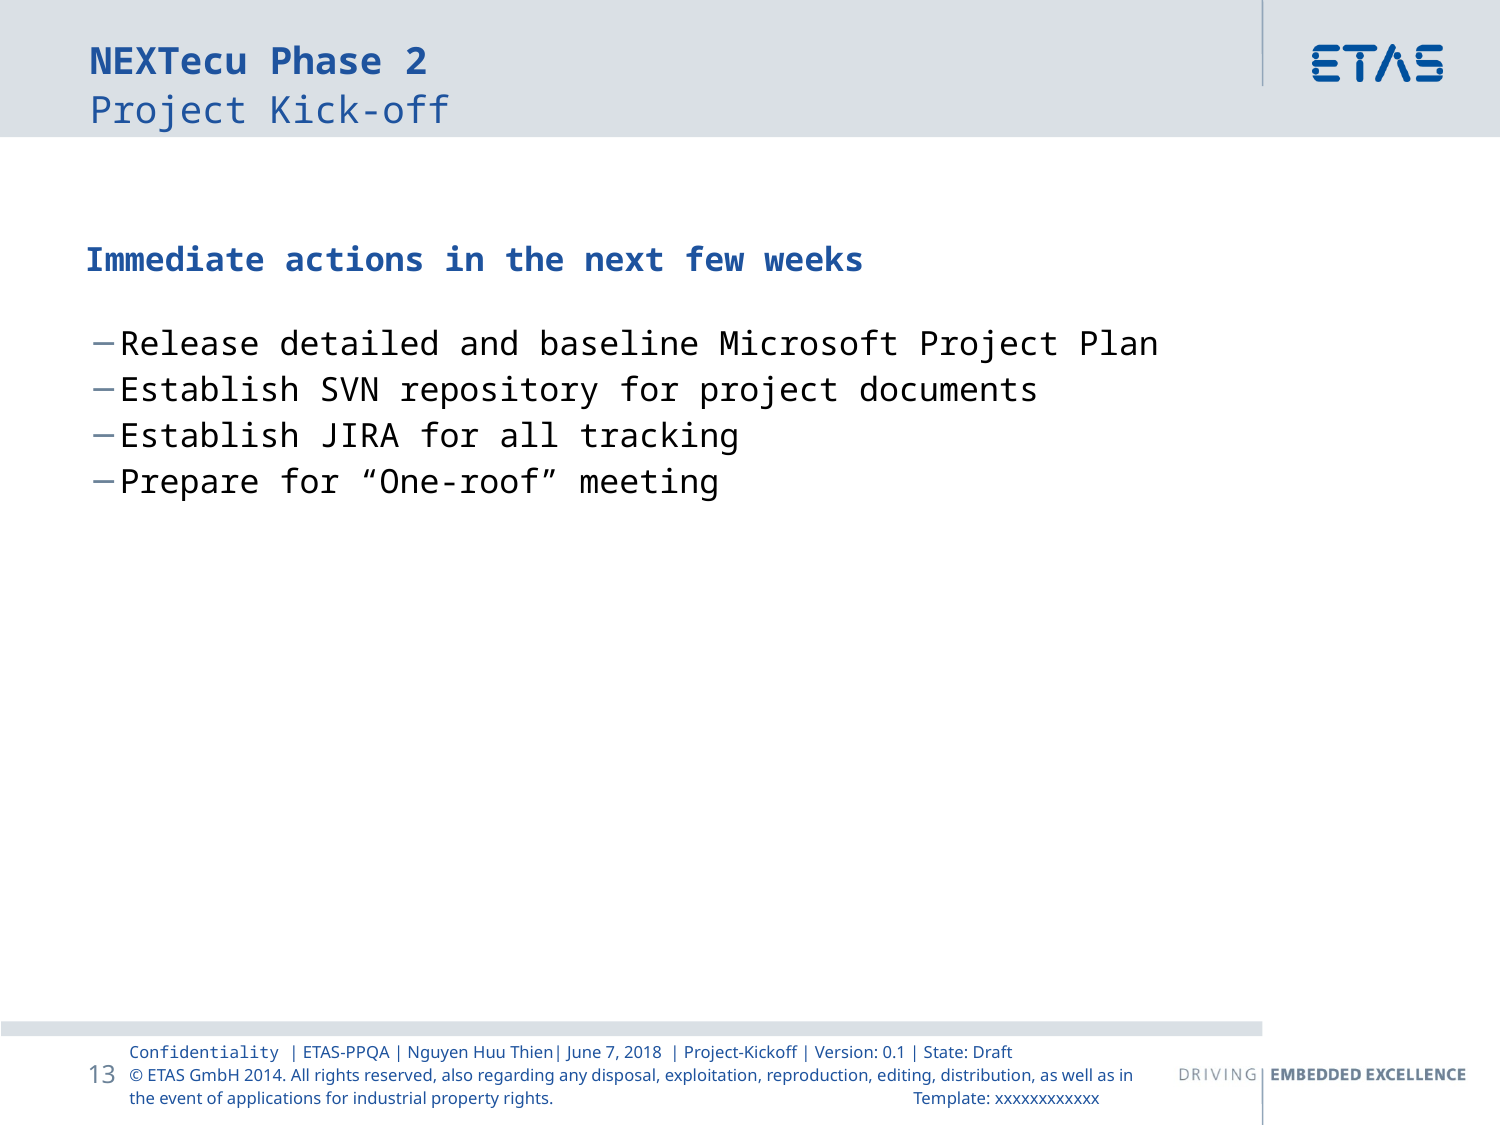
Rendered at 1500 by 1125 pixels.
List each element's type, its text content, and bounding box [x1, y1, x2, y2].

list Immediate actions in the next few weeks [70, 225, 1262, 277]
picture [1312, 44, 1443, 82]
picture [1173, 1058, 1260, 1087]
list NEXTecu Phase 2 [75, 28, 1226, 76]
list Project Kick-off [75, 78, 1226, 126]
list Release detailed and baseline Microsoft Project Plan Establish SVN repository for project documents Establish JIRA for all tracking Prepare for “One-roof” meeting [75, 309, 1265, 974]
picture [1268, 1058, 1476, 1087]
